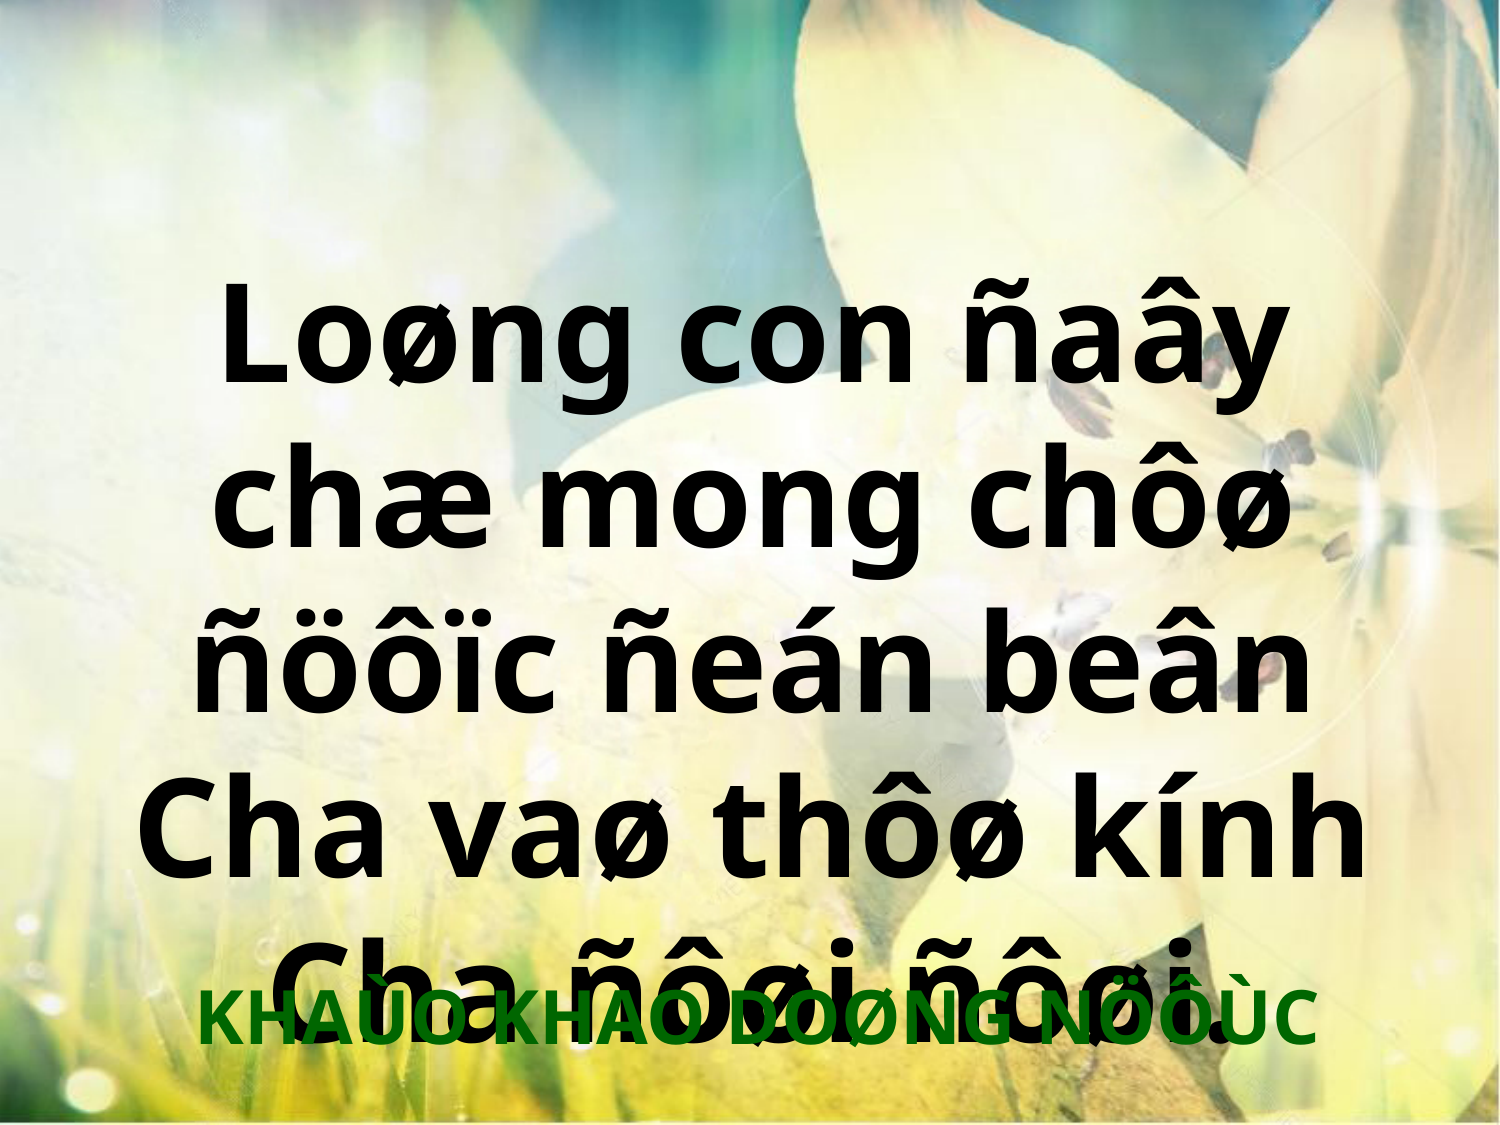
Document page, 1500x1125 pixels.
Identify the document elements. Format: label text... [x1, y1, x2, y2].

picture [0, 0, 1500, 1125]
text_box KHAÙO KHAO DOØNG NÖÔÙC [64, 962, 1452, 1125]
text_box Loøng con ñaây chæ mong chôø ñöôïc ñeán beân Cha vaø thôø kính Cha ñôøi ñôøi. [46, 237, 1460, 888]
